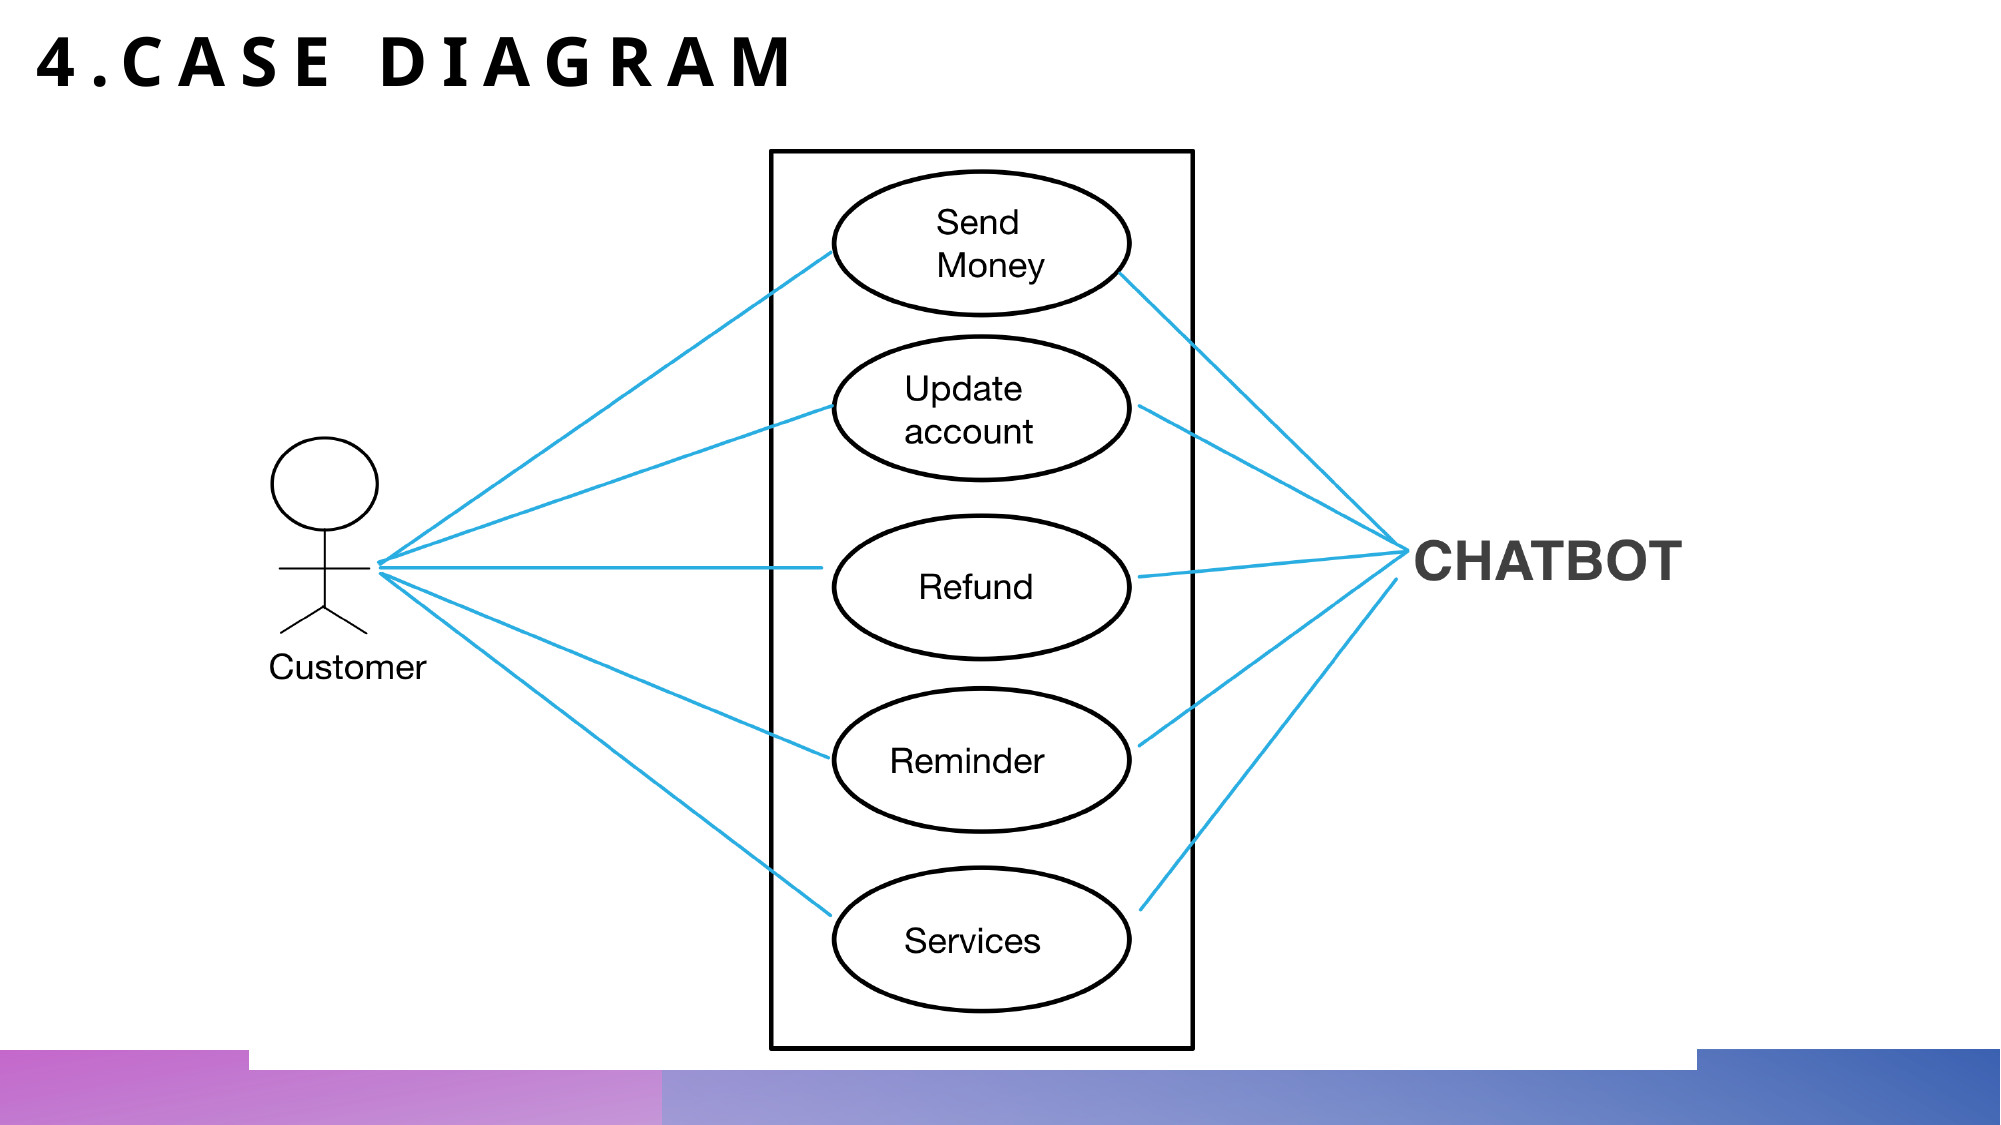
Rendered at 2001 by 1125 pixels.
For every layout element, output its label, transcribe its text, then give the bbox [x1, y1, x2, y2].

title 4.Case Diagram [36, 18, 1140, 101]
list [249, 110, 1697, 1070]
